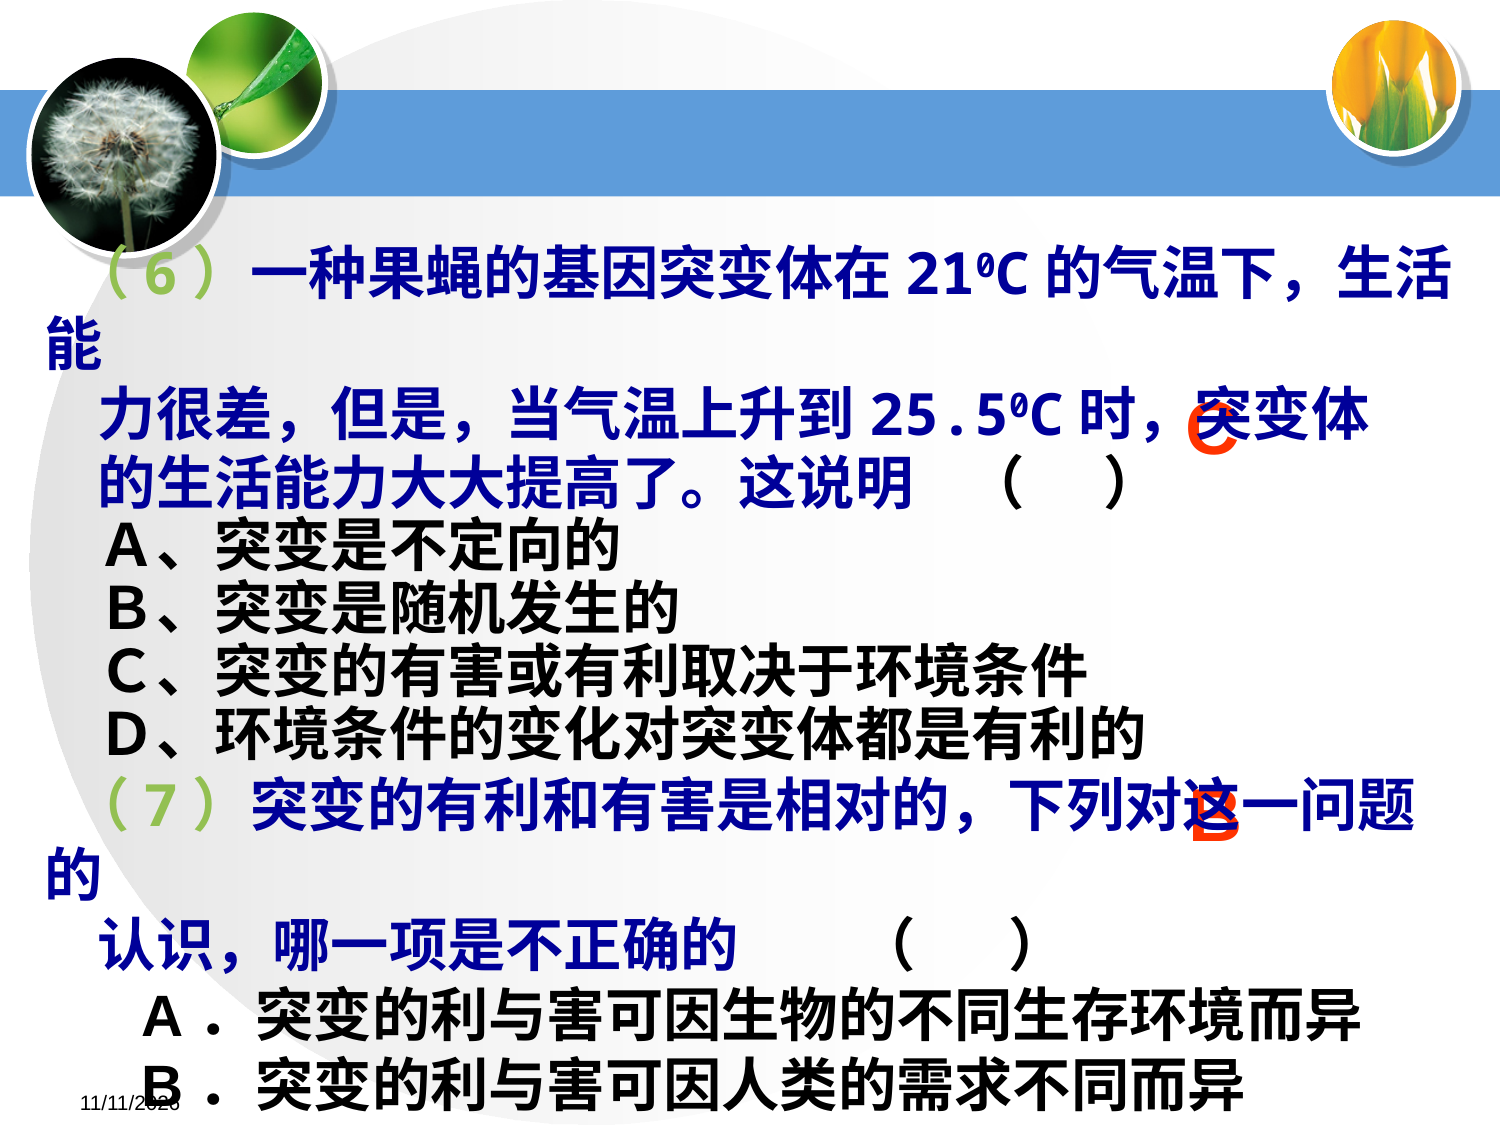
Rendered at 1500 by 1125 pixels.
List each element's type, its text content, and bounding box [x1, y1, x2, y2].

picture [31, 57, 217, 199]
text_box （6）一种果蝇的基因突变体在210C的气温下，生活能 力很差，但是，当气温上升到25.50C时，突变体 的生活能力大大提高了。这说明 （ ） Ａ、突变是不定向的 Ｂ、突变是随机发生的 Ｃ、突变的有害或有利取决于环境条件 Ｄ、环境条件的变化对突变体都是有利的 （7）突变的有利和有害是相对的，下列对这一问题的 认识，哪一项是不正确的 （ ） A．突变的利与害可因生物的不同生存环境而异 B．突变的利与害可因人类的需求不同而异 C．有的突变对生物生存有害，但对生物进化有利 D．有的突变对生物生存有利，对生物进化也有利 [41, 154, 1471, 1125]
picture [186, 12, 322, 154]
picture [1332, 20, 1457, 151]
